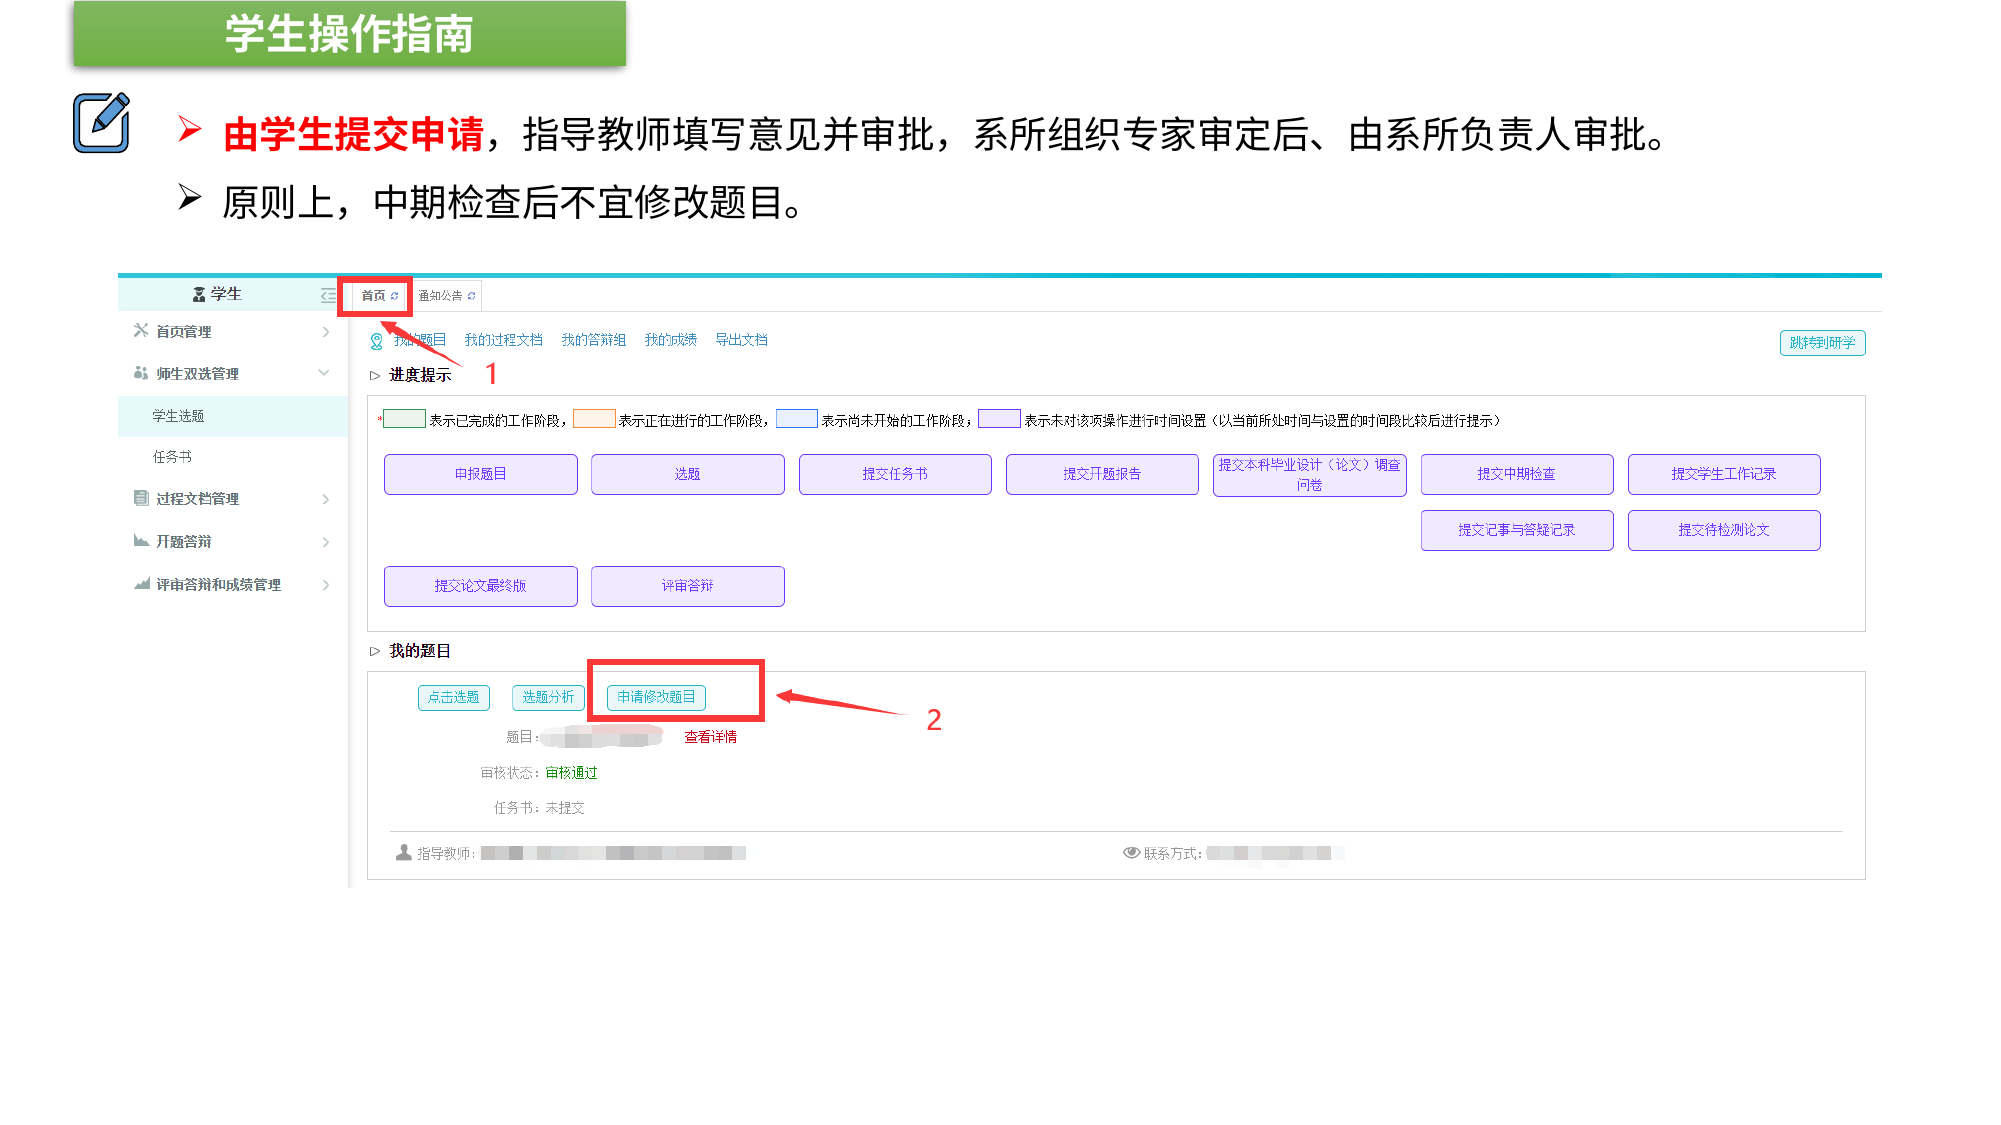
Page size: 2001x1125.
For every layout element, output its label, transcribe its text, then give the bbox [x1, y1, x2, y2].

picture [118, 273, 1882, 888]
title 学生操作指南 [74, 1, 626, 66]
text_box 由学生提交申请，指导教师填写意见并审批，系所组织专家审定后、由系所负责人审批。 原则上，中期检查后不宜修改题目。 [160, 81, 1703, 232]
text_box [73, 94, 128, 153]
text_box [92, 92, 130, 132]
